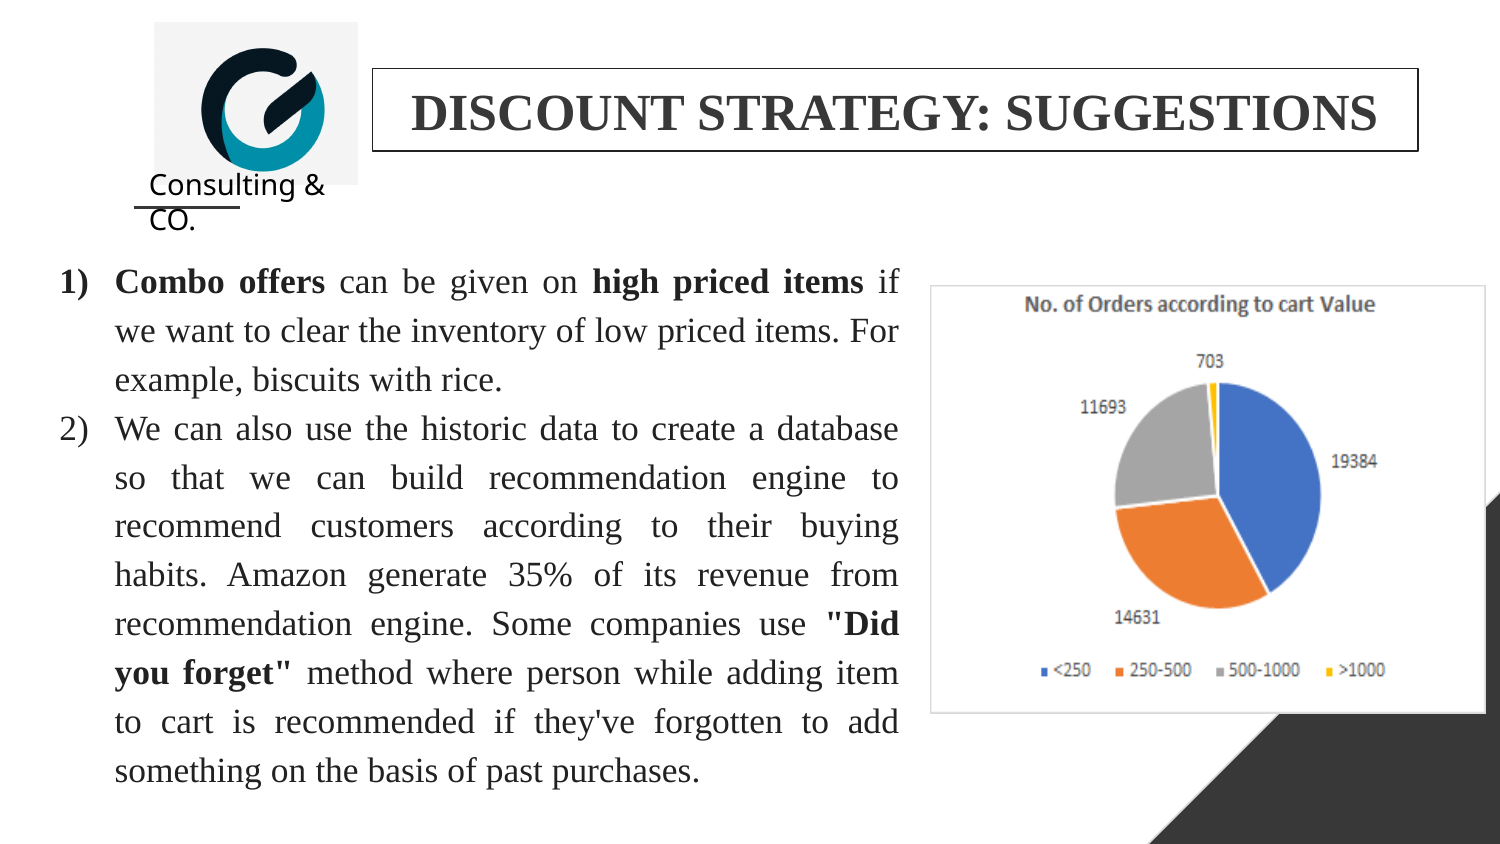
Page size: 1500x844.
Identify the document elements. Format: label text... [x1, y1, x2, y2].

picture [930, 285, 1486, 714]
picture [154, 22, 358, 150]
title DISCOUNT STRATEGY: SUGGESTIONS [372, 68, 1419, 151]
text_box Combo offers can be given on high priced items if we want to clear the inventory of low priced items. For example, biscuits with rice. We can also use the historic data to create a database so that we can build recommendation engine to recommend customers according to their buying habits. Amazon generate 35% of its revenue from recommendation engine. Some companies use "Did you forget" method where person while adding item to cart is recommended if they've forgotten to add something on the basis of past purchases. [24, 277, 915, 813]
text_box Consulting & CO. [133, 150, 386, 251]
